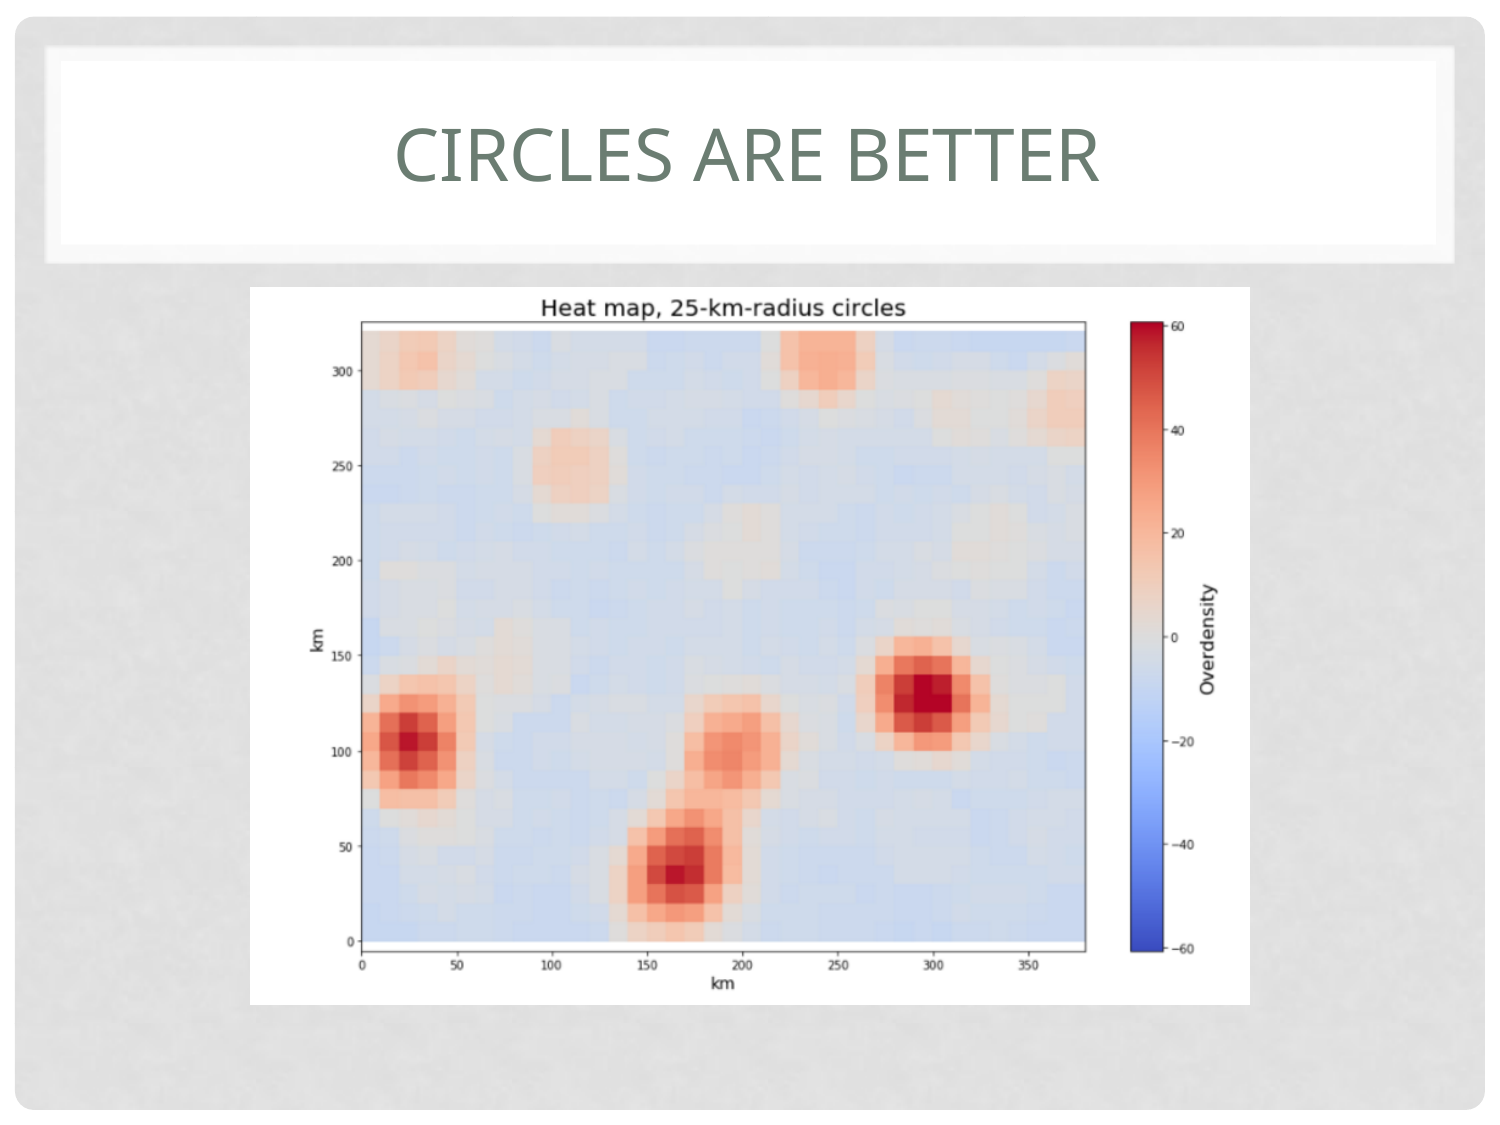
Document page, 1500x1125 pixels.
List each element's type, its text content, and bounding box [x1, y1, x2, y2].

title Circles are Better [69, 66, 1425, 238]
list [250, 287, 1250, 1006]
